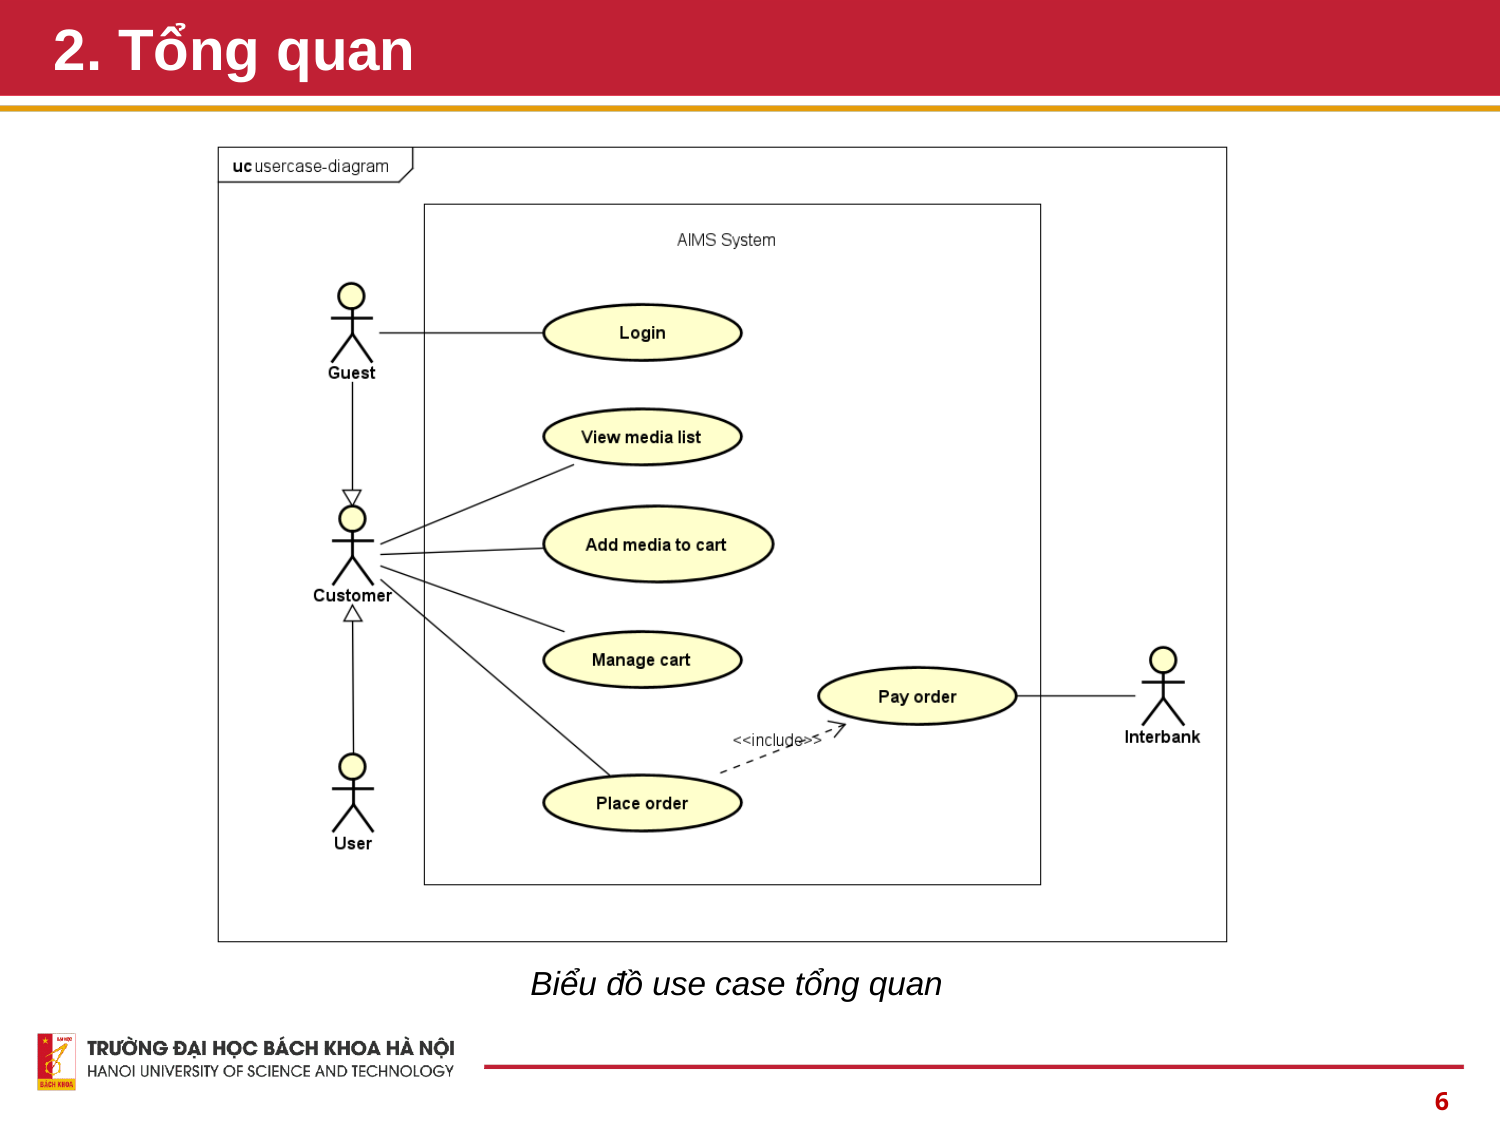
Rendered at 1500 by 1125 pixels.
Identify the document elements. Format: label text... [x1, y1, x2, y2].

text_box Biểu đồ use case tổng quan [268, 964, 1205, 1010]
picture [0, 0, 1500, 1125]
slide_number 6 [1126, 1078, 1464, 1125]
title 2. Tổng quan [38, 12, 1462, 87]
